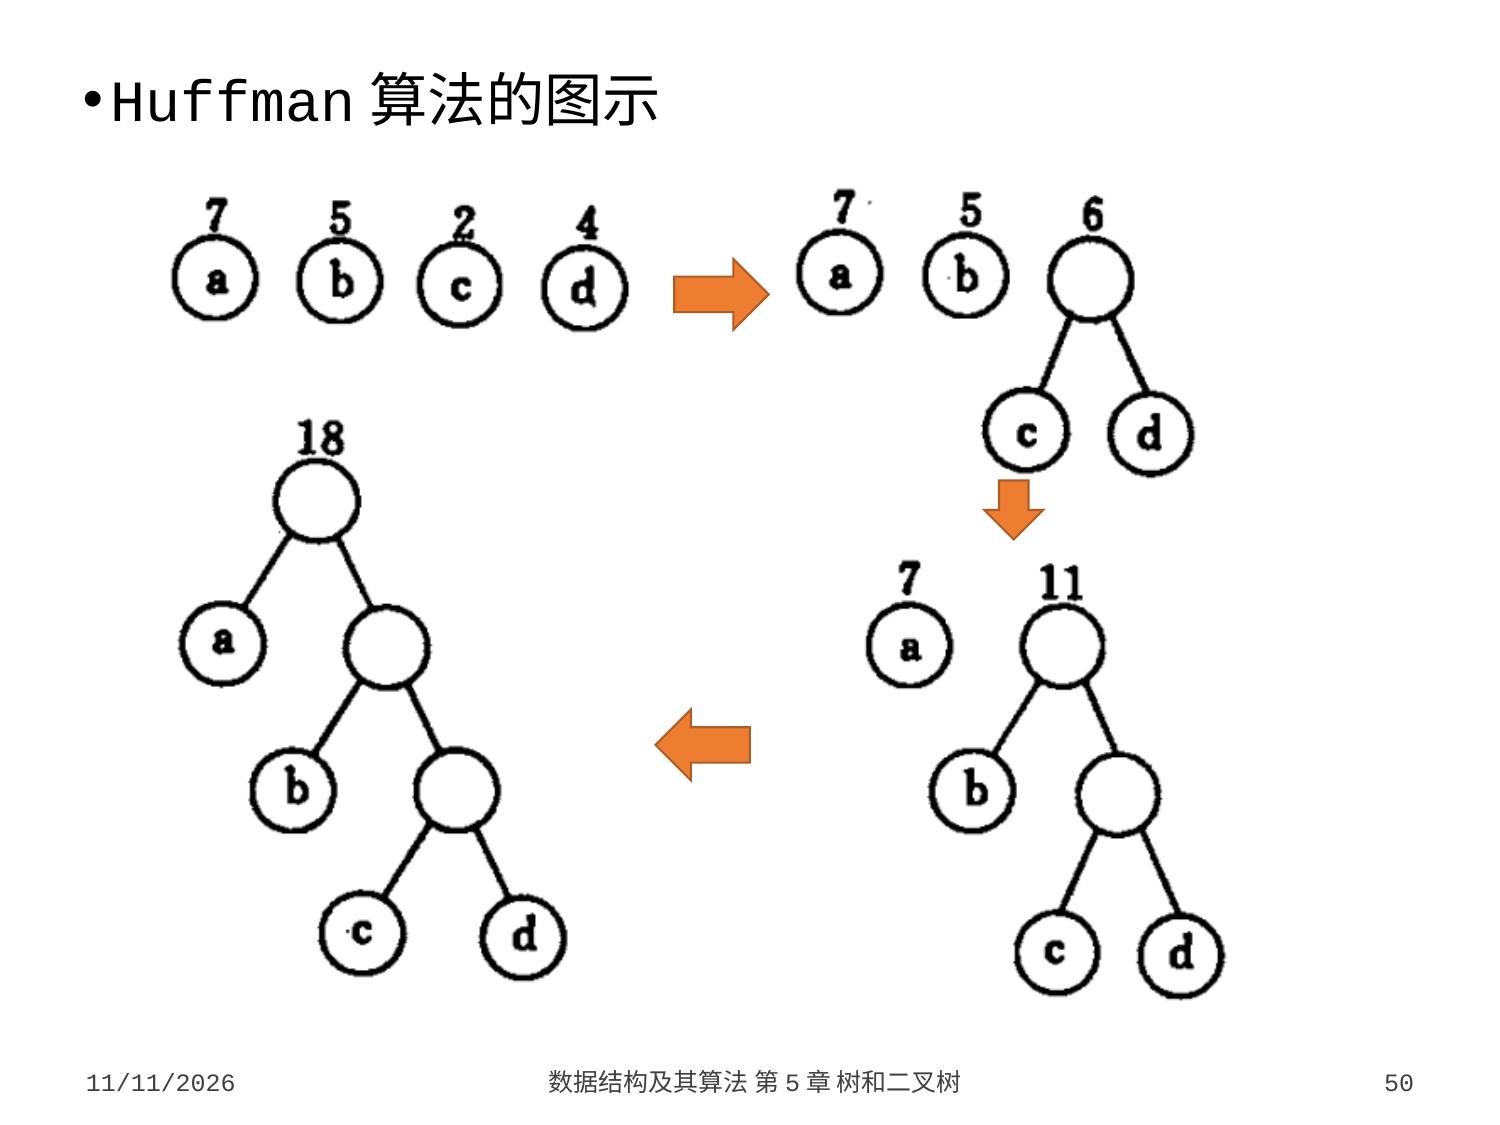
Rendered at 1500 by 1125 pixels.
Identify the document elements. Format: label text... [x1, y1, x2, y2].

list Huffman算法的图示 [70, 58, 1430, 1022]
text_box [653, 707, 751, 783]
picture [159, 403, 583, 991]
footer 数据结构及其算法 第5章 树和二叉树 [276, 1045, 1235, 1105]
picture [848, 540, 1235, 1021]
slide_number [70, 1045, 259, 1105]
text_box [981, 481, 1046, 540]
text_box [673, 256, 771, 333]
picture [159, 172, 644, 346]
slide_number 50 [1251, 1045, 1430, 1105]
picture [782, 172, 1212, 481]
